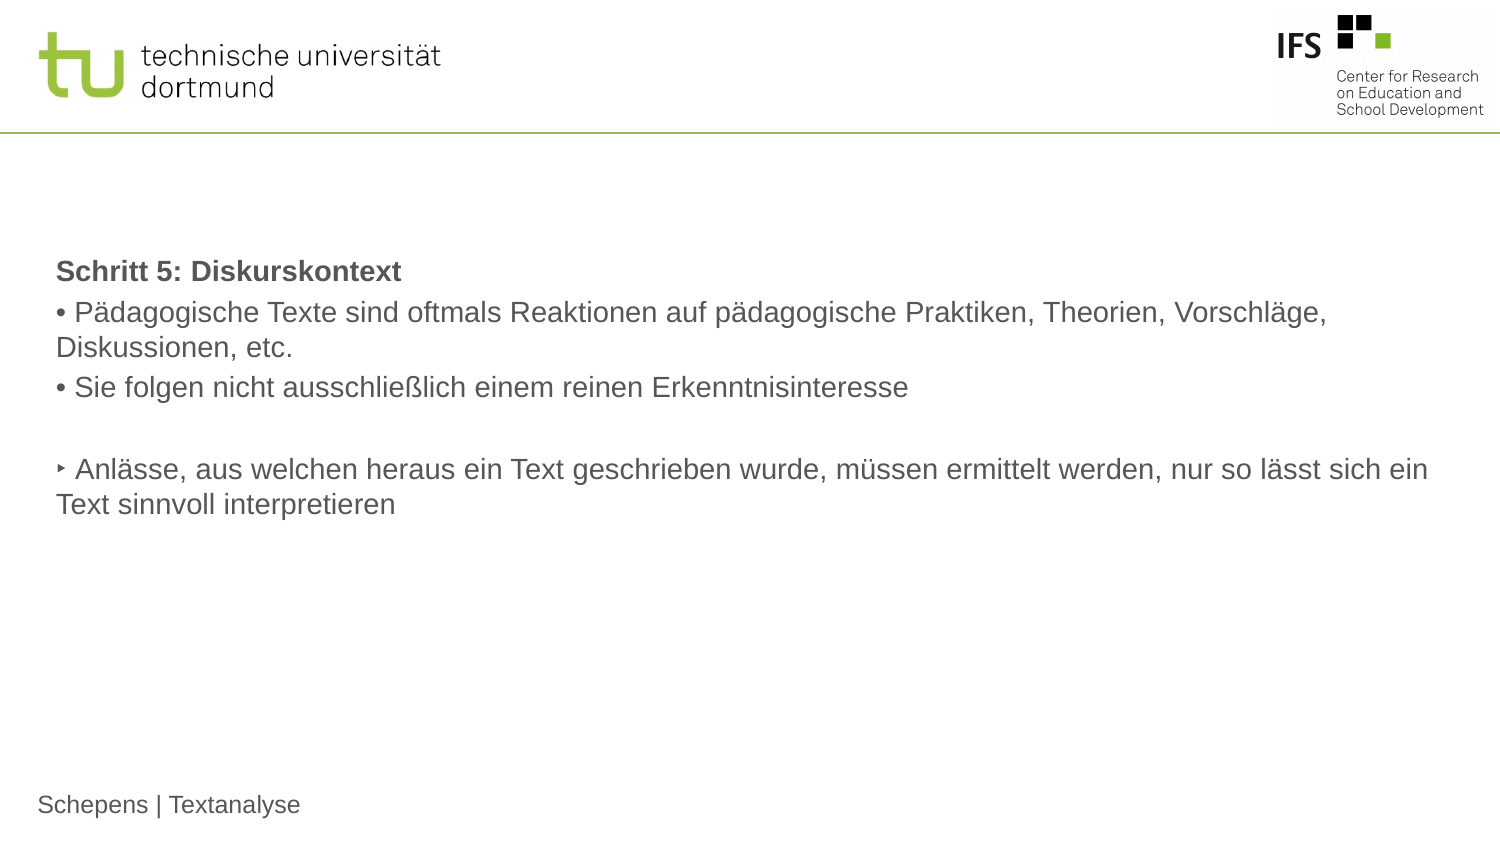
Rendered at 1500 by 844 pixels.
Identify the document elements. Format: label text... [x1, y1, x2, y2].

picture [9, 2, 476, 132]
list Schritt 5: Diskurskontext • Pädagogische Texte sind oftmals Reaktionen auf pädagogische Praktiken, Theorien, Vorschläge, Diskussionen, etc. • Sie folgen nicht ausschließlich einem reinen Erkenntnisinteresse ‣ Anlässe, aus welchen heraus ein Text geschrieben wurde, müssen ermittelt werden, nur so lässt sich ein Text sinnvoll interpretieren [41, 244, 1459, 777]
picture [1271, 10, 1491, 126]
